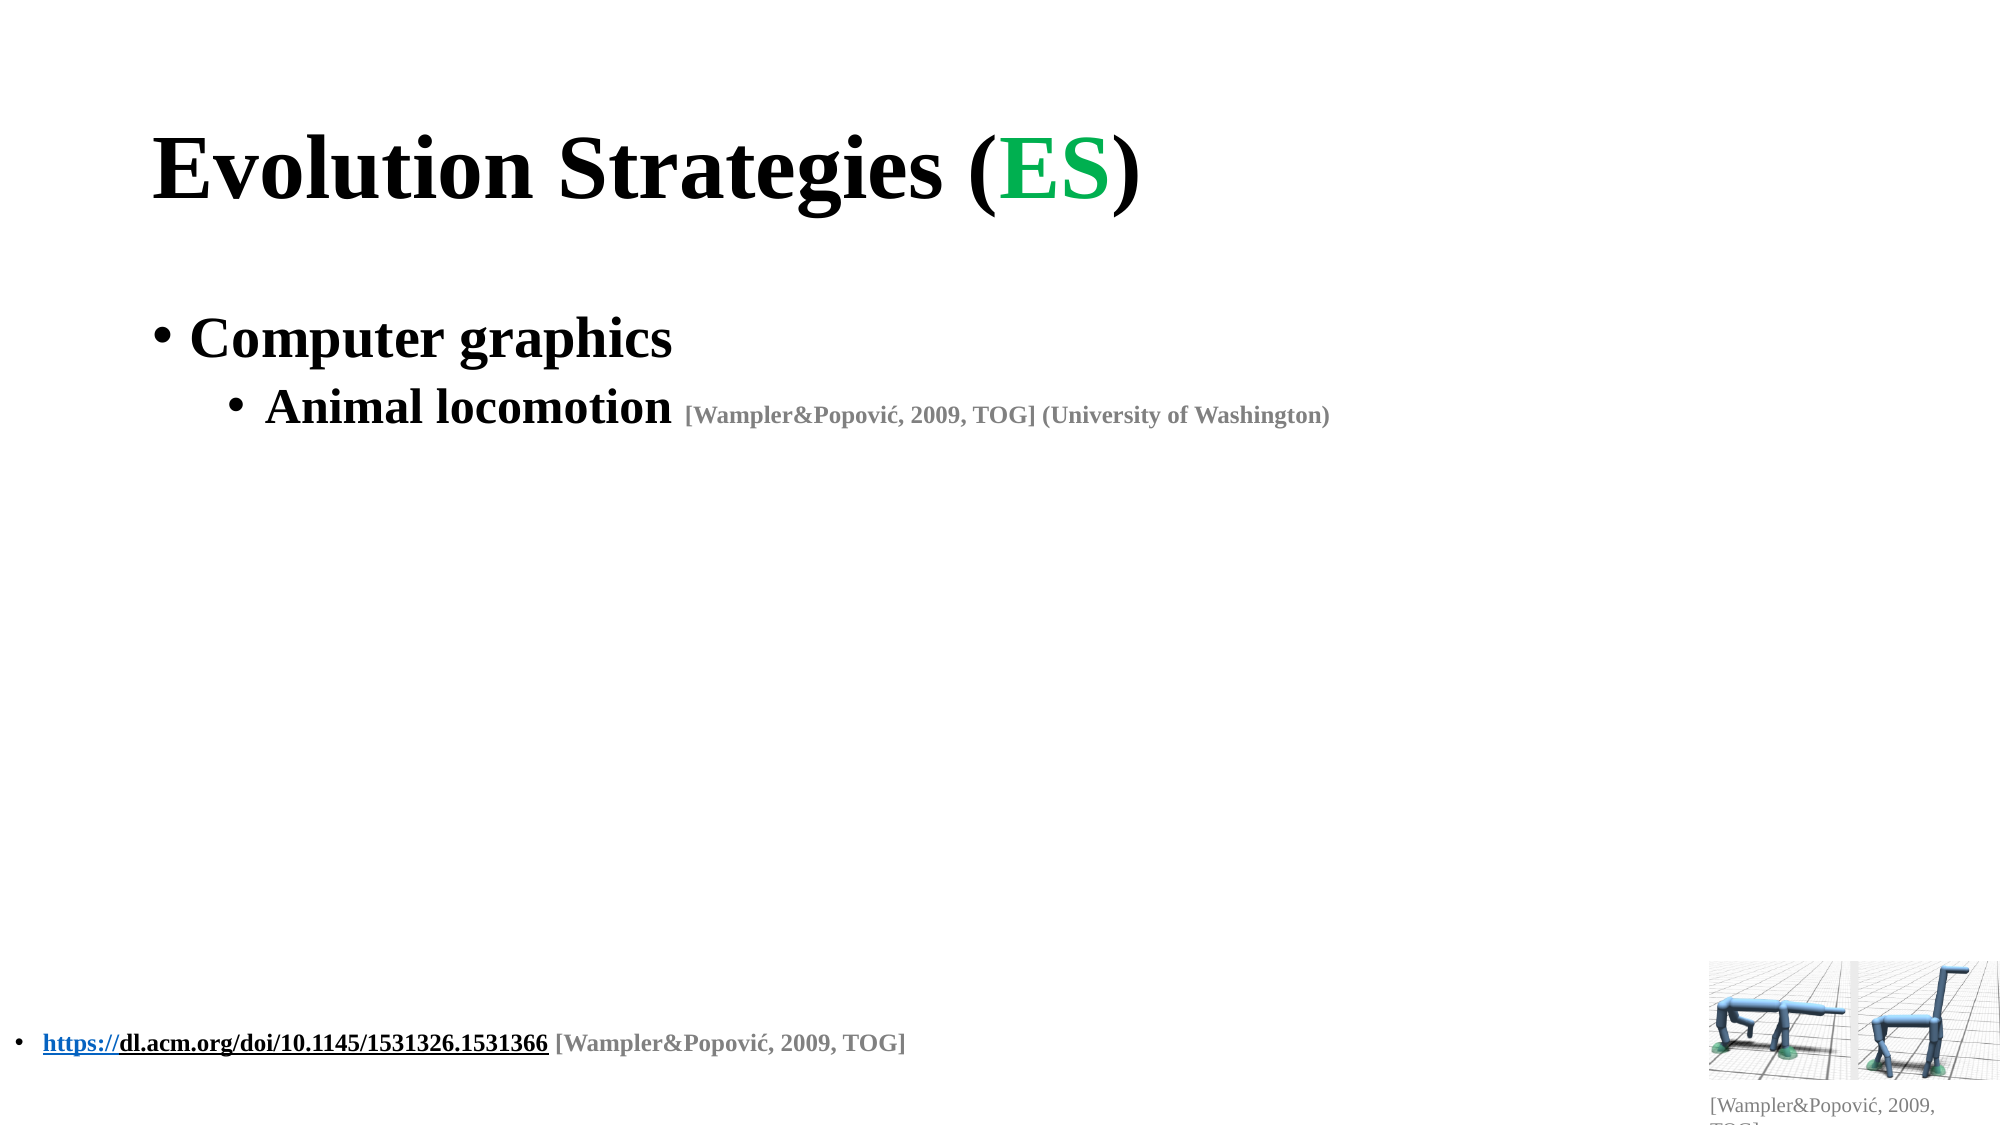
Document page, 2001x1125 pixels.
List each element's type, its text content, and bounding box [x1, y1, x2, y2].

text_box [Wampler&Popović, 2009, TOG] [1695, 1084, 2000, 1125]
text_box https://dl.acm.org/doi/10.1145/1531326.1531366 [Wampler&Popović, 2009, TOG] [0, 1018, 1709, 1064]
title Evolution Strategies (ES) [137, 59, 1863, 278]
picture [1709, 961, 2000, 1080]
list Computer graphics Animal locomotion [Wampler&Popović, 2009, TOG] (University of Washington) [137, 299, 1863, 1014]
